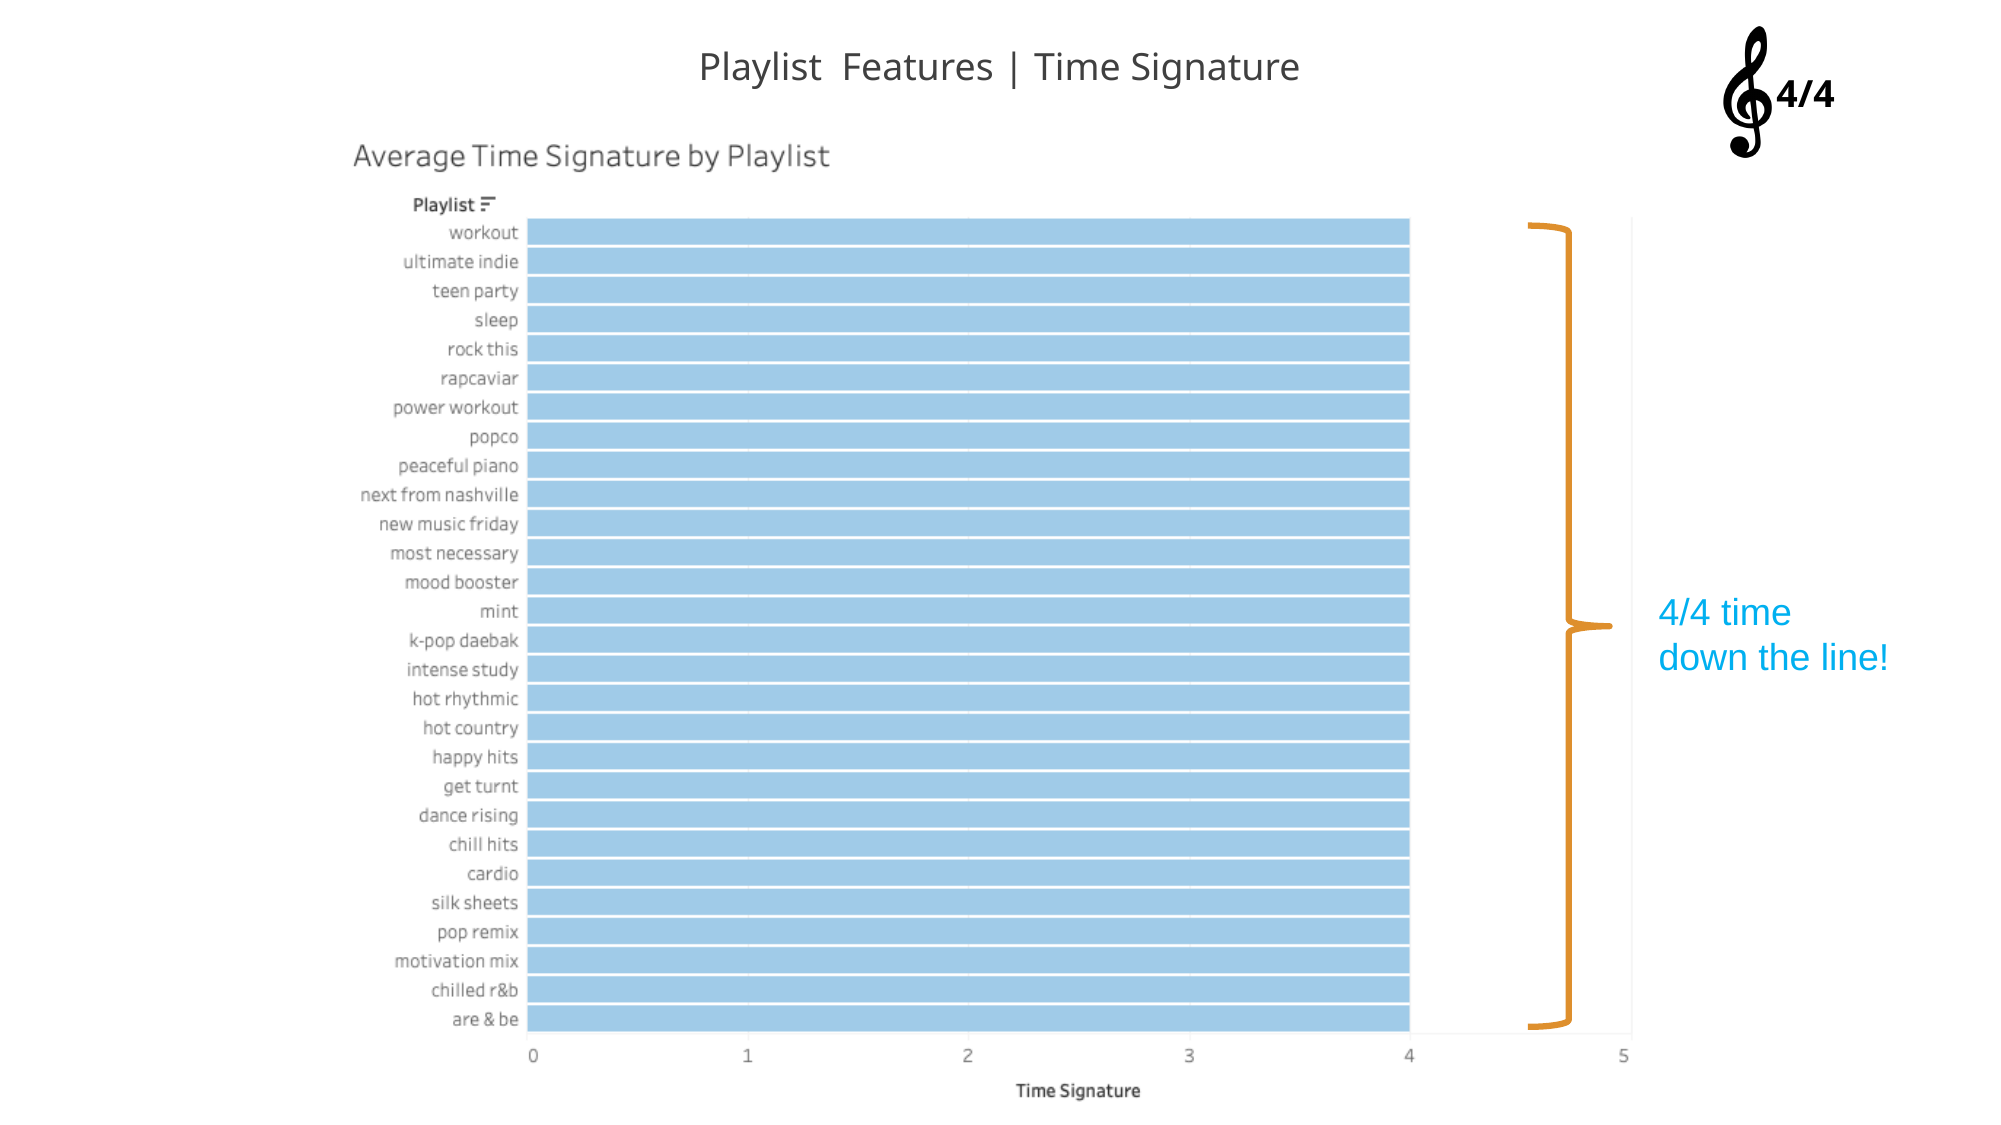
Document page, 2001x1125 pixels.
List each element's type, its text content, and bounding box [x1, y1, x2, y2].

text_box 4/4 time down the line! [1650, 580, 1905, 730]
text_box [1673, 20, 1850, 172]
text_box Playlist Features | Time Signature [683, 35, 1317, 95]
picture [349, 126, 1643, 1125]
